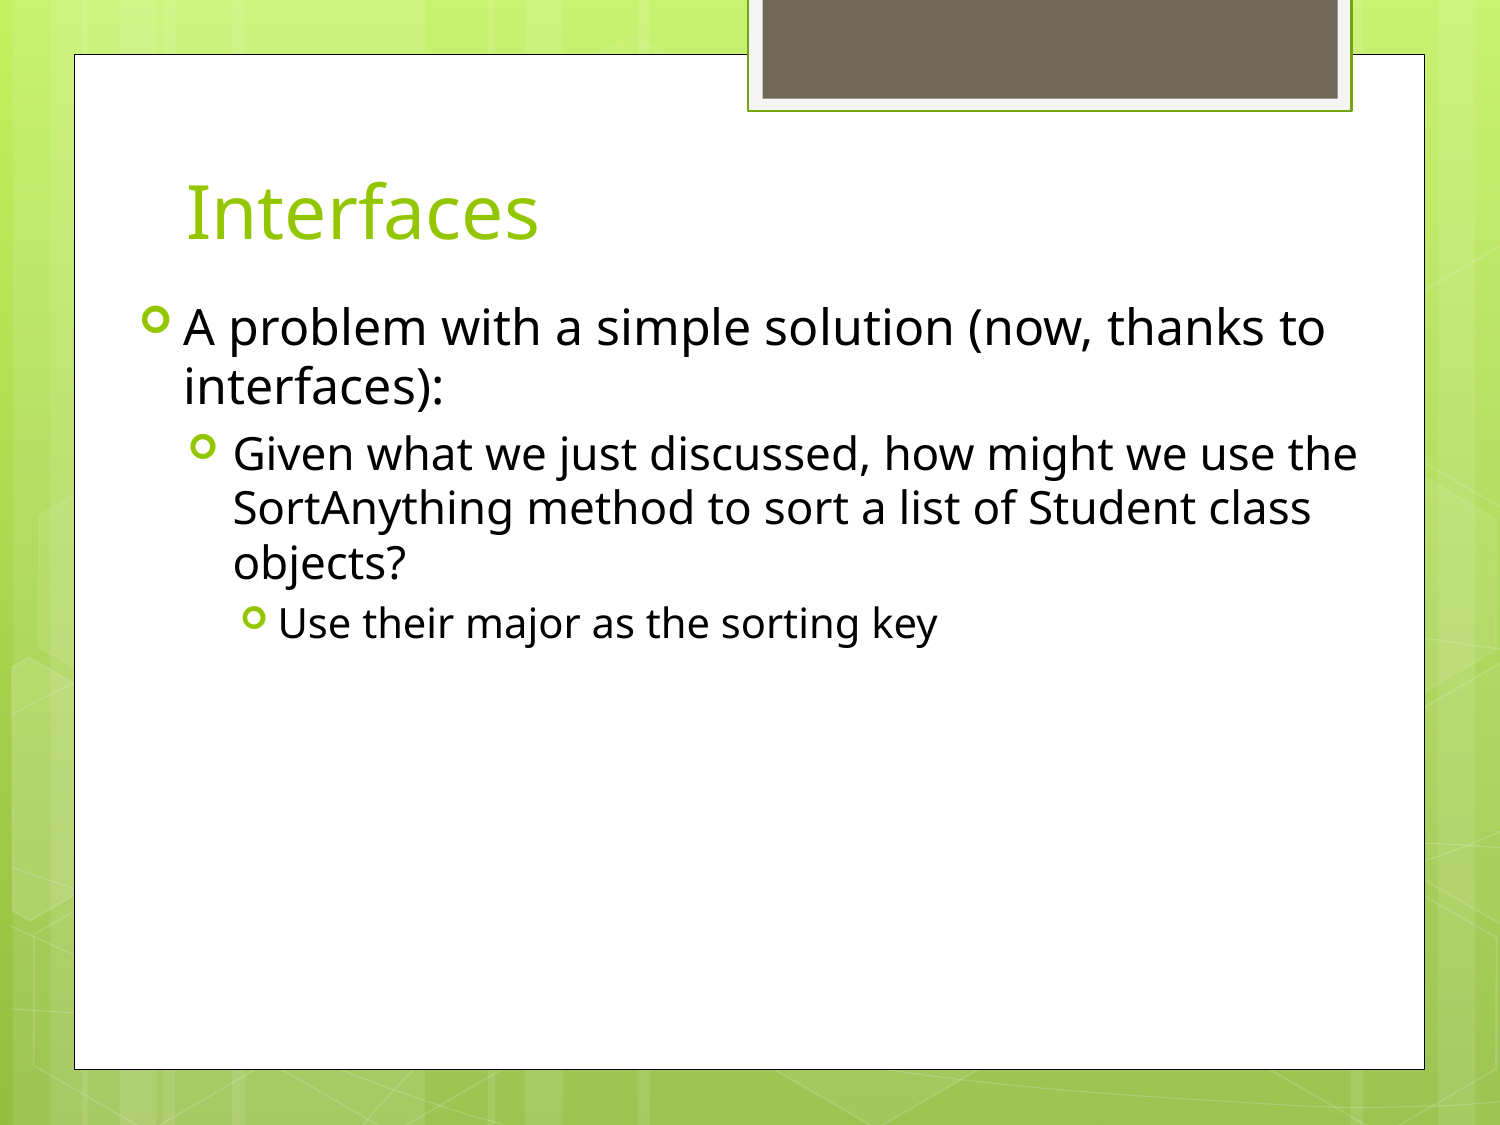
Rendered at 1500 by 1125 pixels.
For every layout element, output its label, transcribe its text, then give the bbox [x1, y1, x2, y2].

title Interfaces [171, 75, 1324, 263]
list A problem with a simple solution (now, thanks to interfaces): Given what we just discussed, how might we use the SortAnything method to sort a list of Student class objects? Use their major as the sorting key [112, 287, 1388, 1063]
